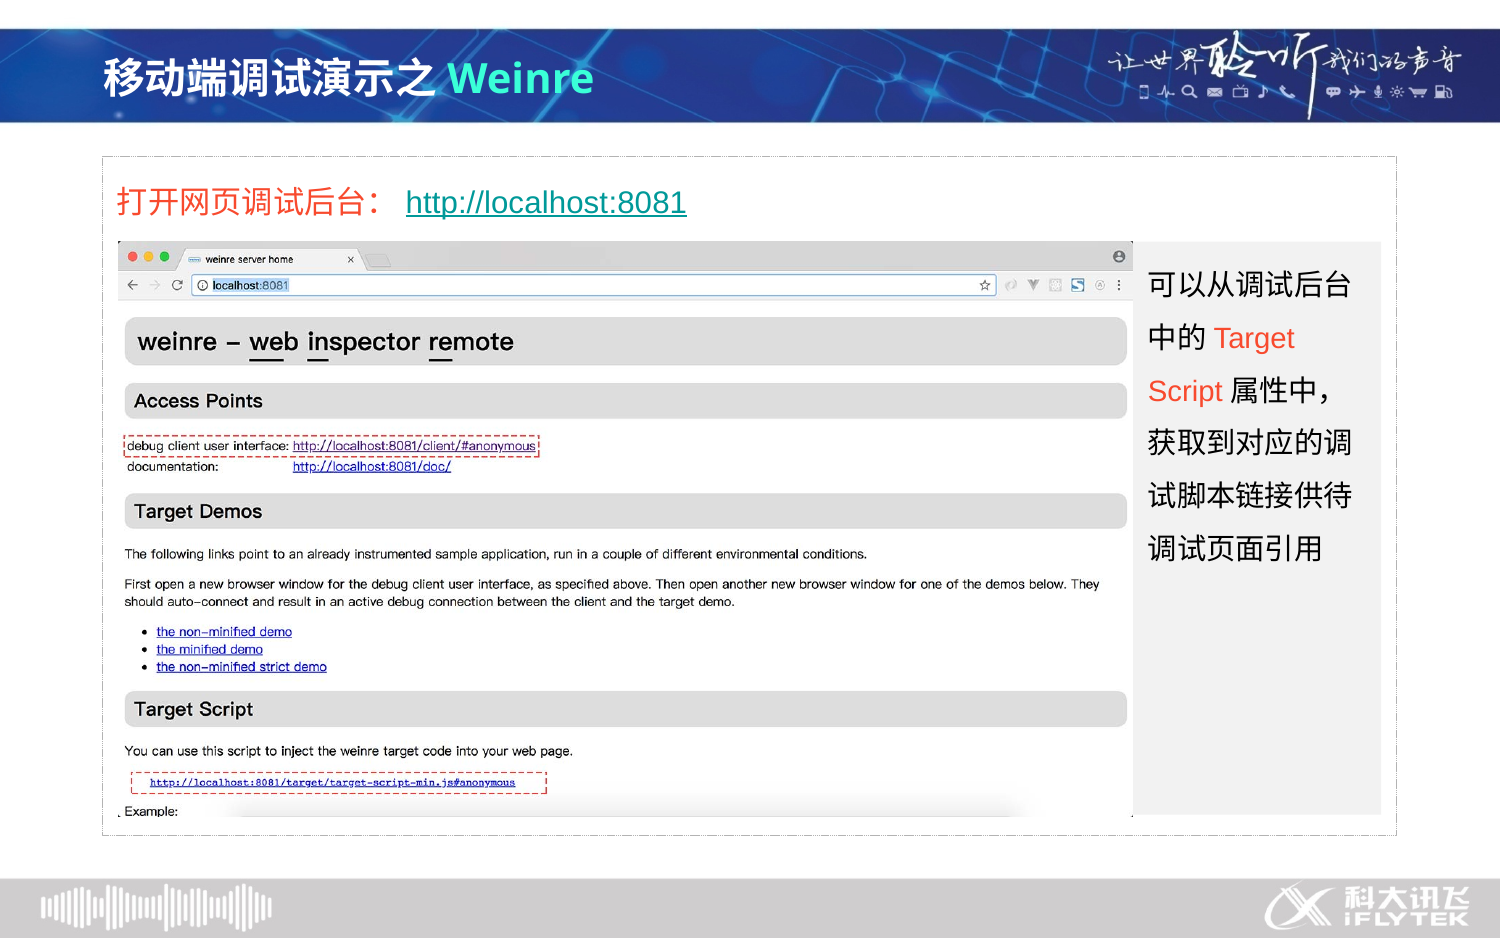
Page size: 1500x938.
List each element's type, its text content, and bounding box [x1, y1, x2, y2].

text_box 移动端调试演示之Weinre [88, 19, 1439, 135]
text_box 可以从调试后台中的Target Script属性中，获取到对应的调试脚本链接供待调试页面引用 [1133, 241, 1382, 815]
text_box 打开网页调试后台：http://localhost:8081 [102, 156, 1396, 836]
picture [0, 0, 1500, 938]
